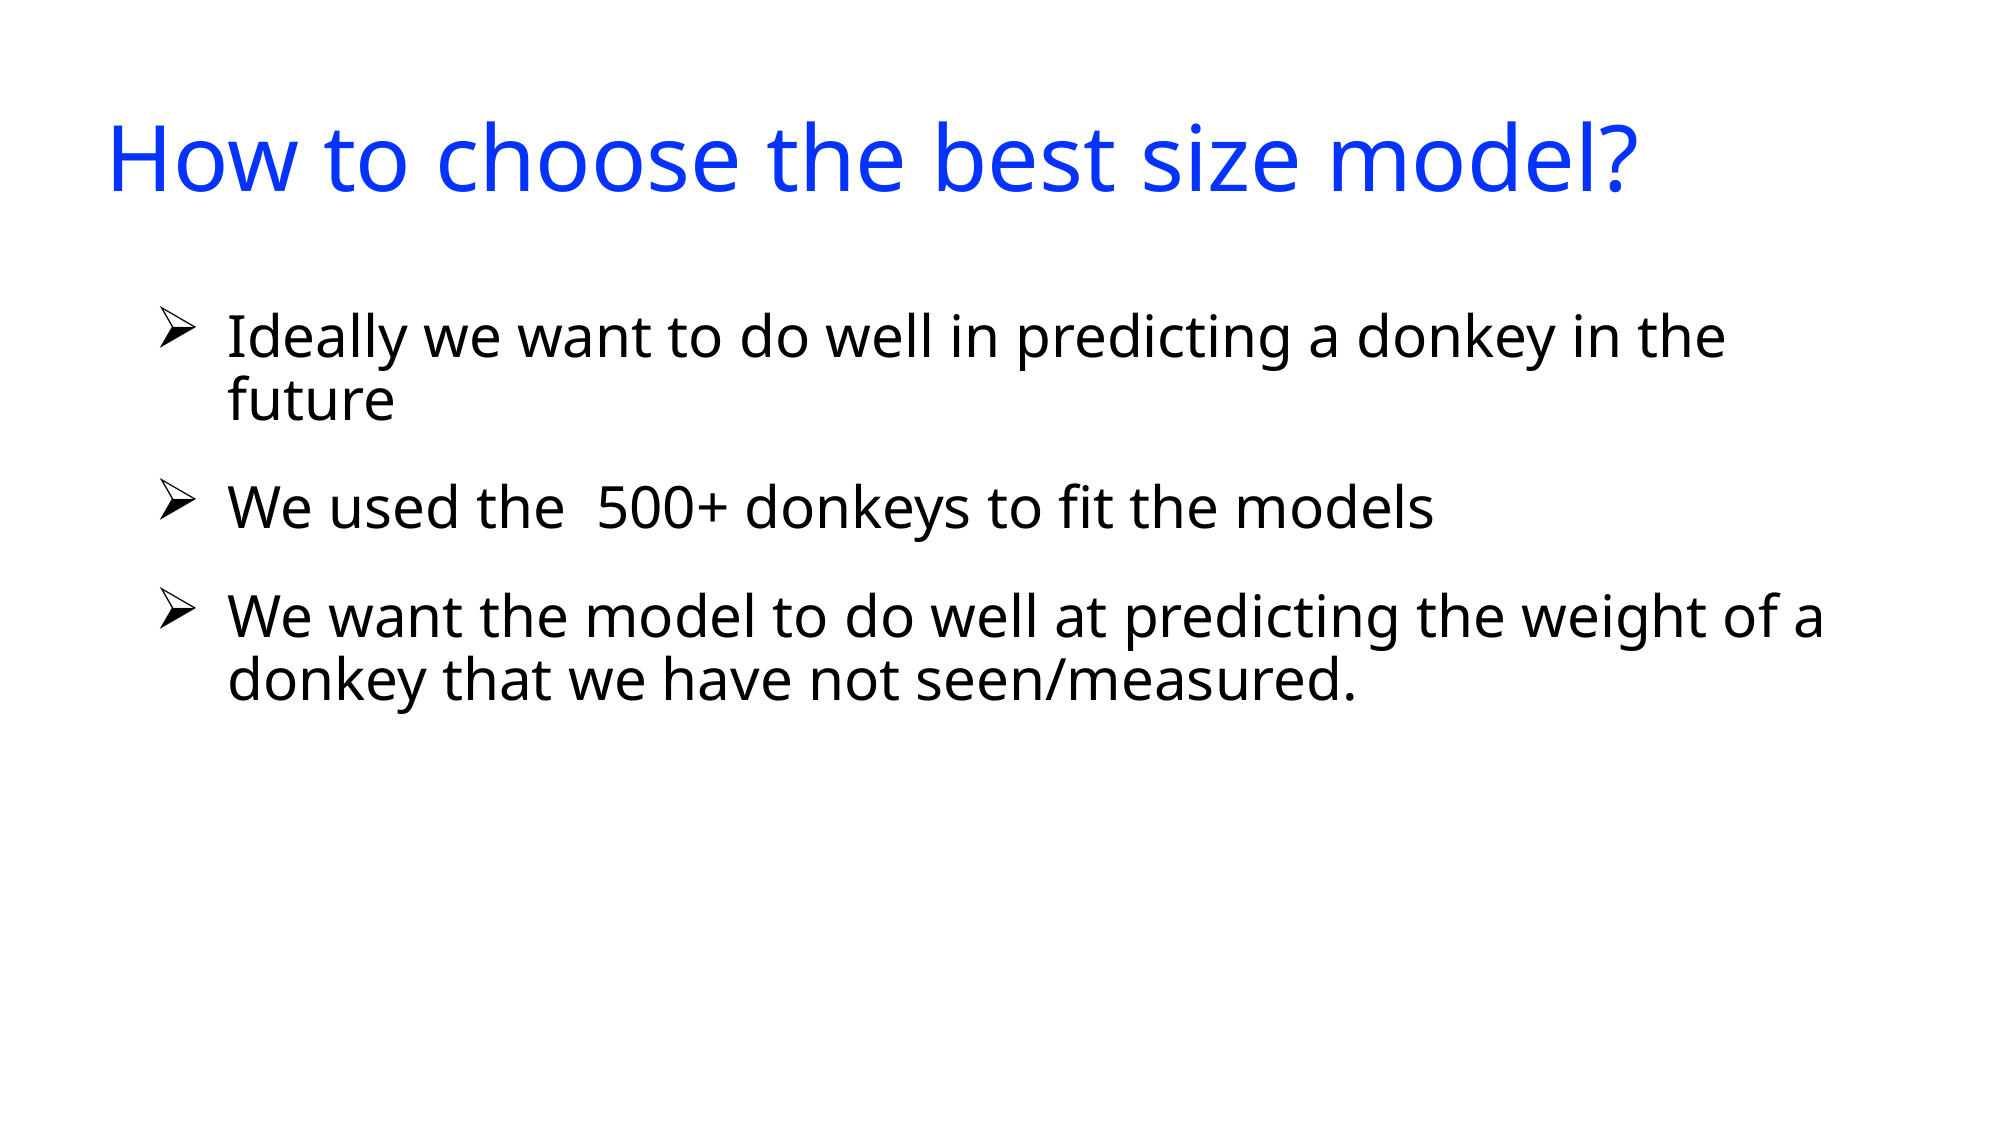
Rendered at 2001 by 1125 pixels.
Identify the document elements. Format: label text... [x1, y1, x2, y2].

title How to choose the best size model? [90, 52, 1863, 271]
list Ideally we want to do well in predicting a donkey in the future We used the 500+ donkeys to fit the models We want the model to do well at predicting the weight of a donkey that we have not seen/measured. [137, 299, 1863, 1014]
